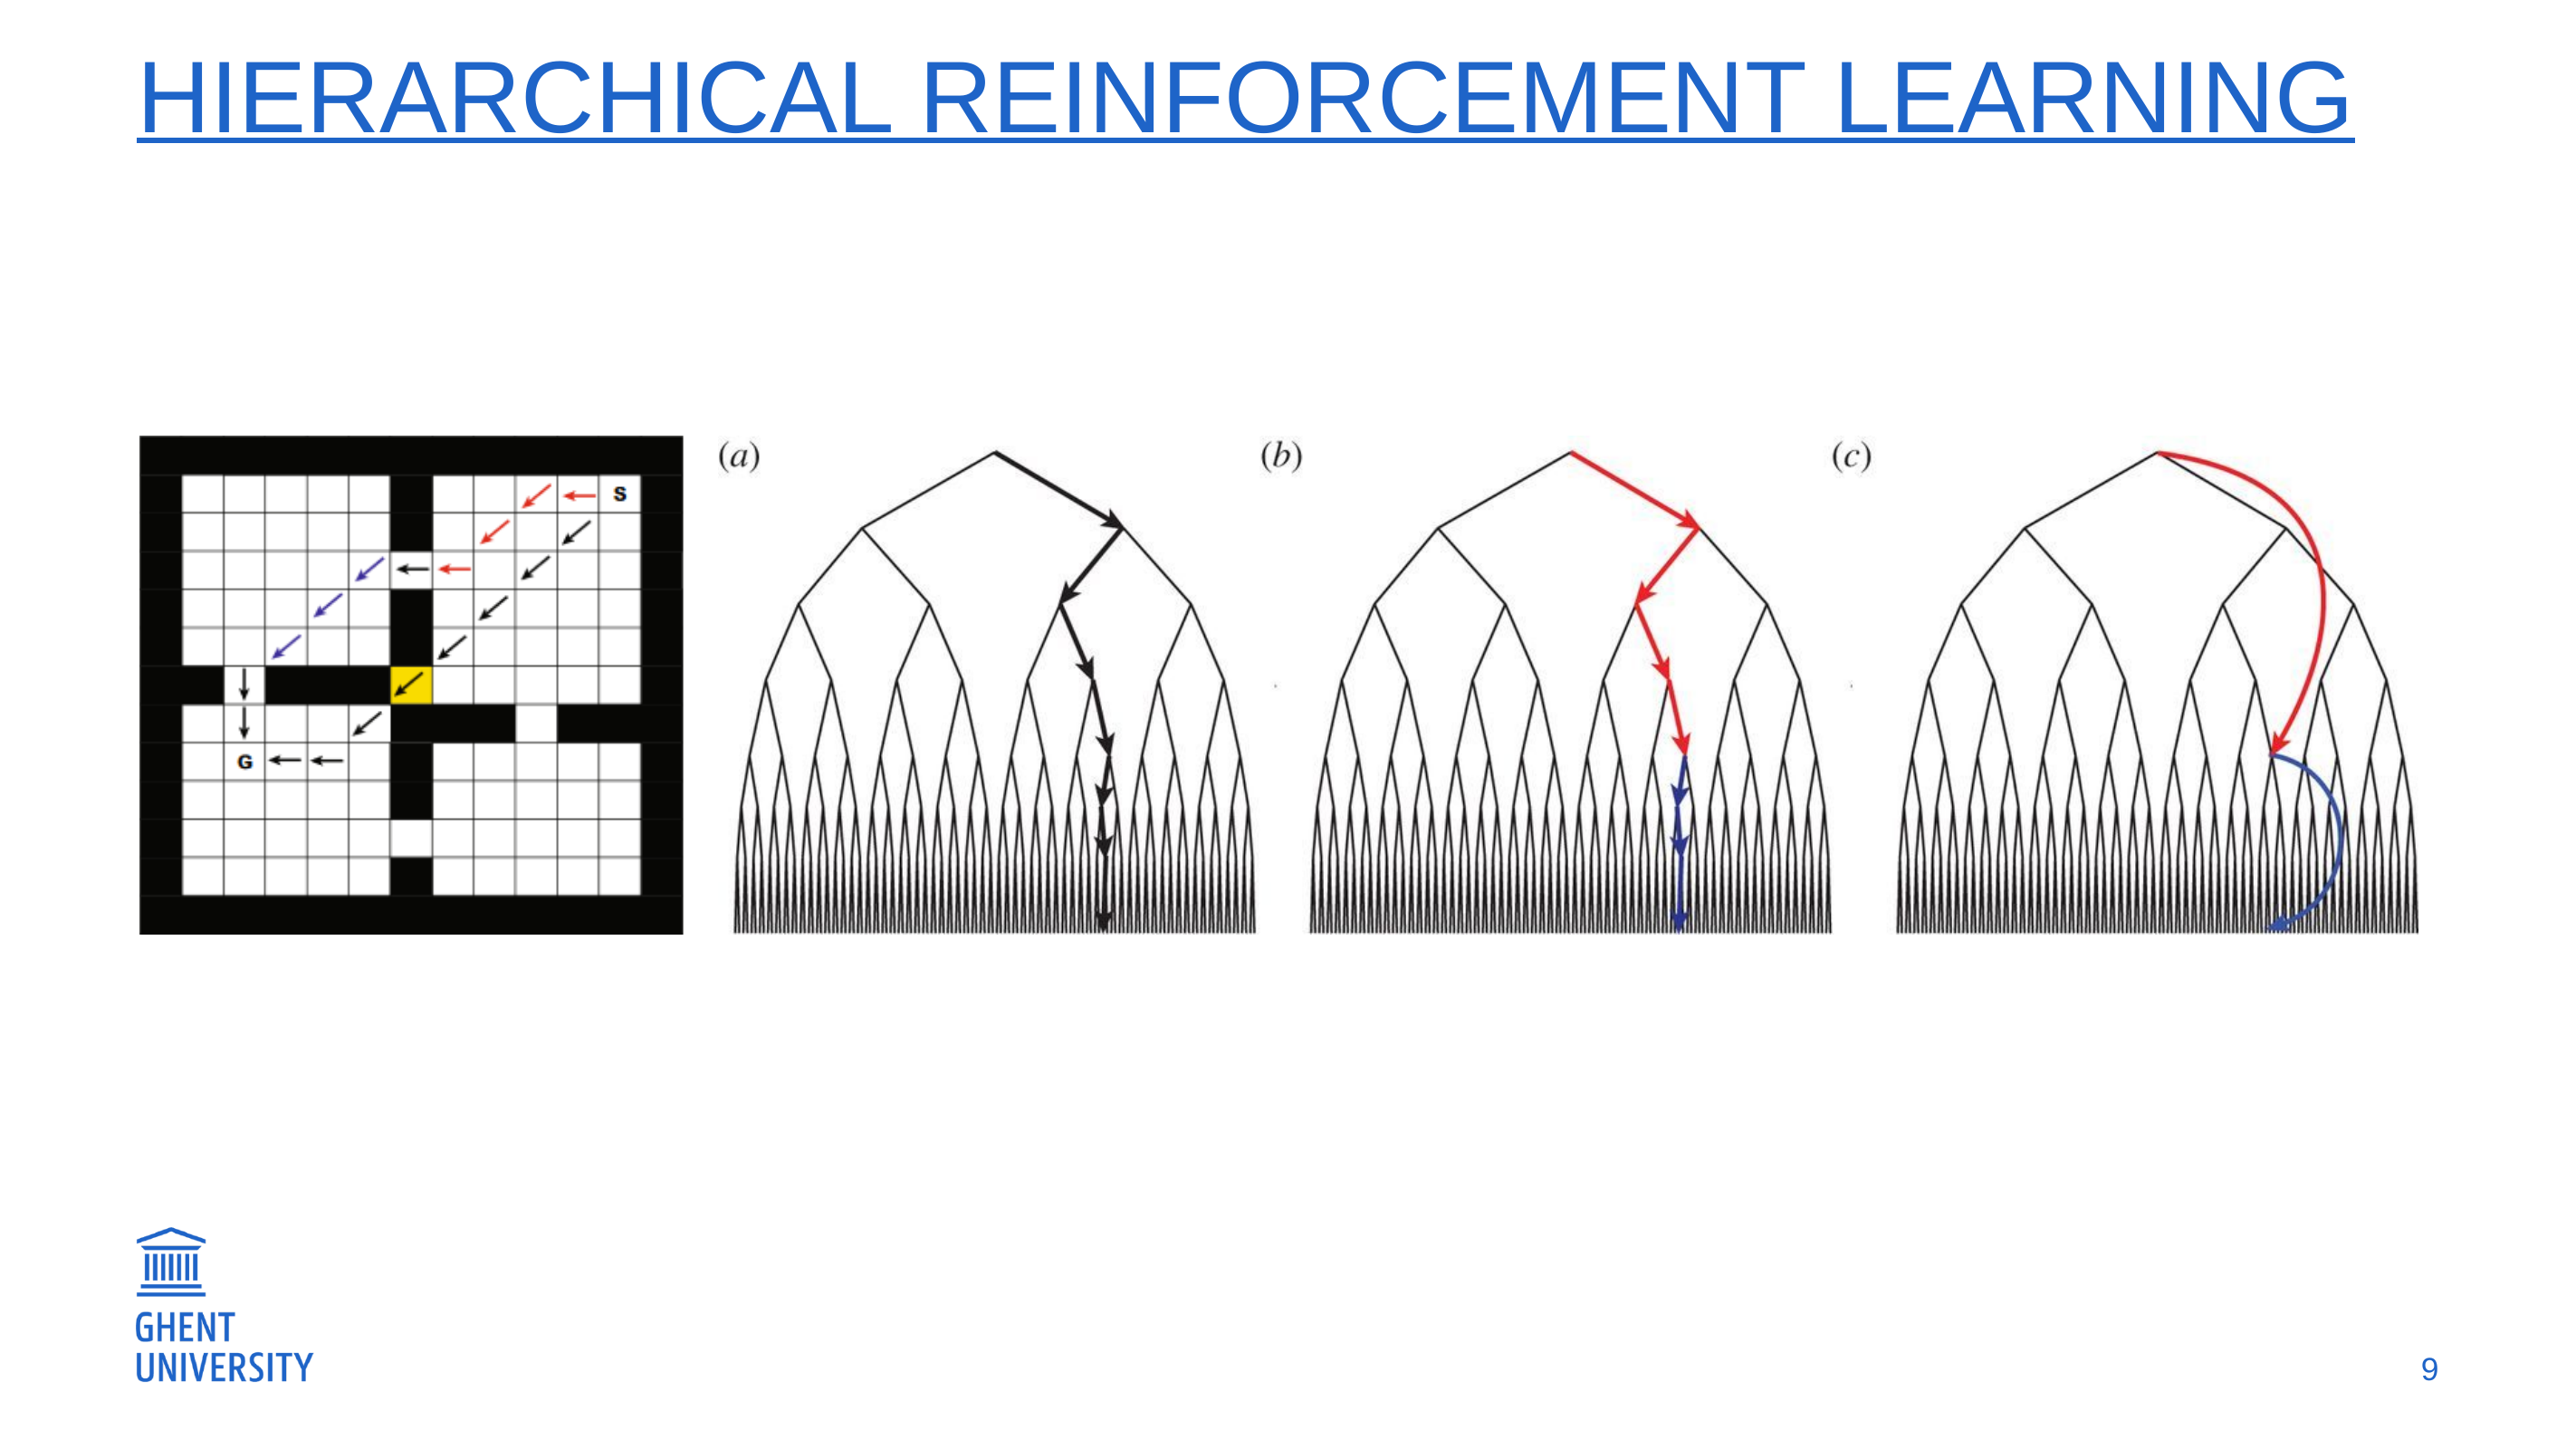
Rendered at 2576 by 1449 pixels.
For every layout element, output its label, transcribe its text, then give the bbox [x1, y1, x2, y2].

picture [139, 436, 687, 935]
slide_number 9 [2315, 1329, 2453, 1407]
title Hierarchical reinforcement learning [123, 37, 2456, 166]
picture [718, 436, 2418, 935]
picture [68, 1175, 411, 1449]
